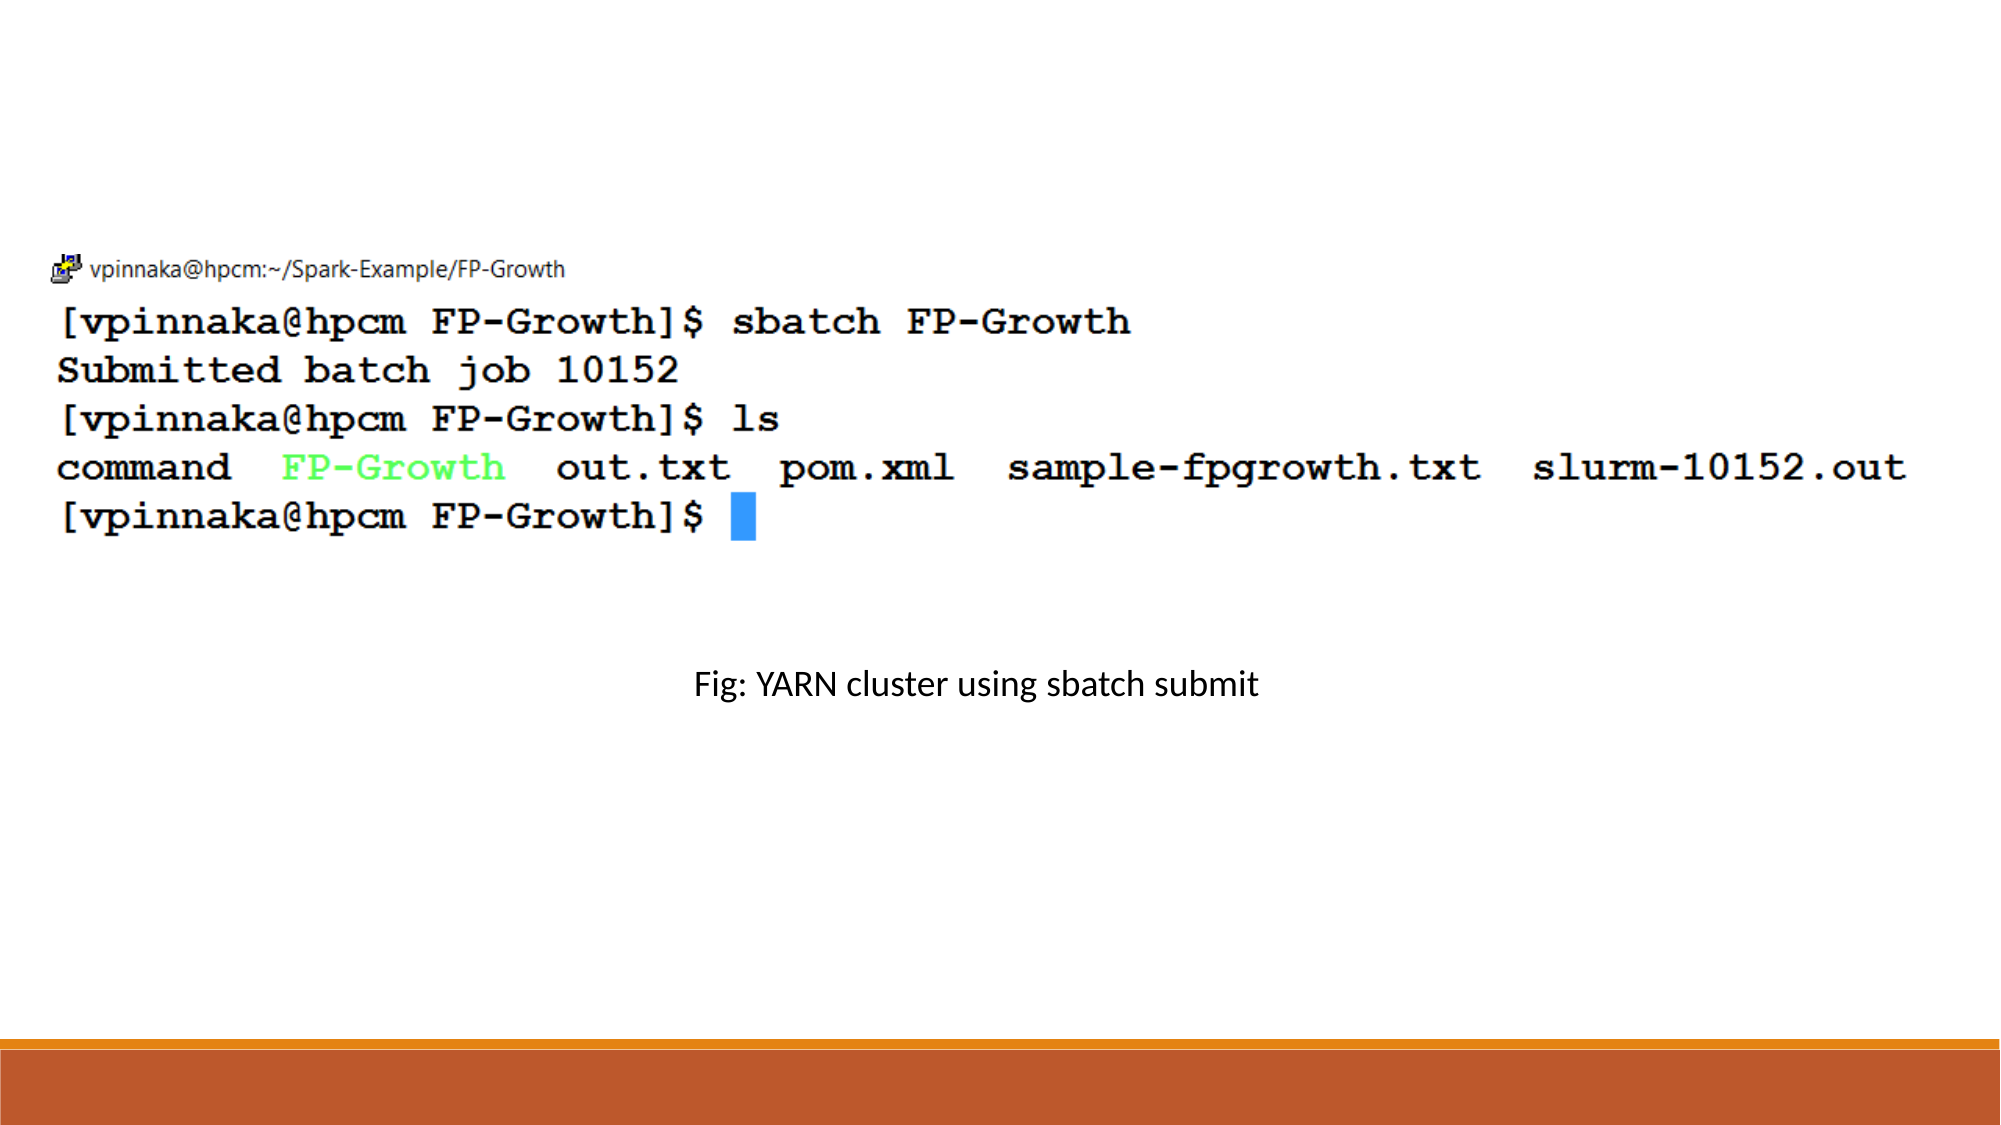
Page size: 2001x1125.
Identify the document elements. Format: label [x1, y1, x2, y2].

text_box [47, 254, 1946, 713]
